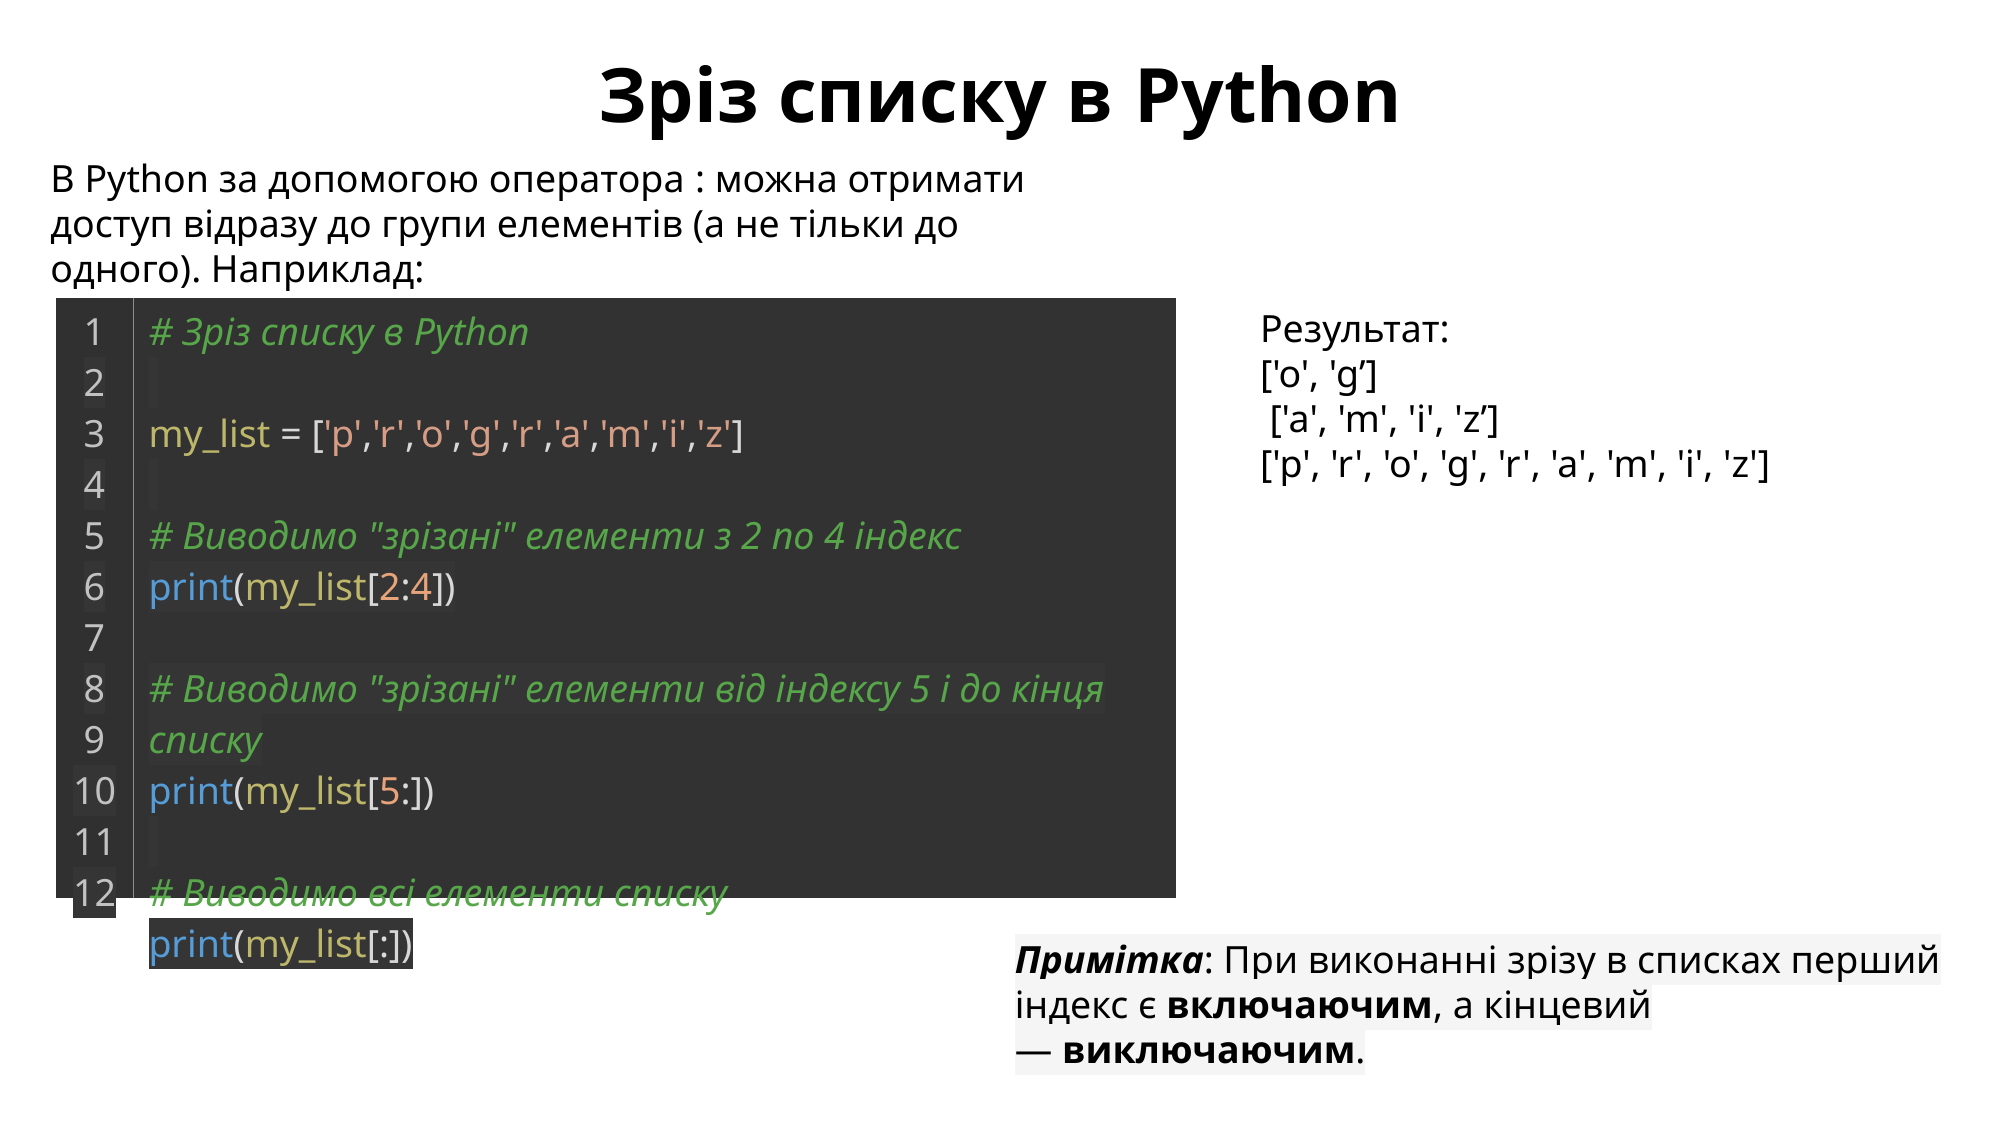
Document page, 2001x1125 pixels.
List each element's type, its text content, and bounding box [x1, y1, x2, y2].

table_header # Зріз списку в Python my_list = ['p','r','o','g','r','a','m','i','z'] # Виводимо "зрізані" елементи з 2 по 4 індекс print(my_list[2:4]) # Виводимо "зрізані" елементи від індексу 5 і до кінця списку print(my_list[5:]) # Виводимо всі елементи списку print(my_list[:]) [134, 298, 1176, 898]
text_box Результат: ['o', 'g’] ['a', 'm', 'i', 'z’] ['p', 'r', 'o', 'g', 'r', 'a', 'm', 'i', 'z'] [1245, 298, 1802, 493]
text_box Зріз списку в Python [0, 40, 2000, 146]
text_box В Python за допомогою оператора : можна отримати доступ відразу до групи елементів (а не тільки до одного). Наприклад: [35, 147, 1047, 298]
text_box Примітка: При виконанні зрізу в списках перший індекс є включаючим, а кінцевий — виключаючим. [999, 928, 2000, 1079]
table_header 1 2 3 4 5 6 7 8 9 10 11 12 [56, 298, 133, 898]
